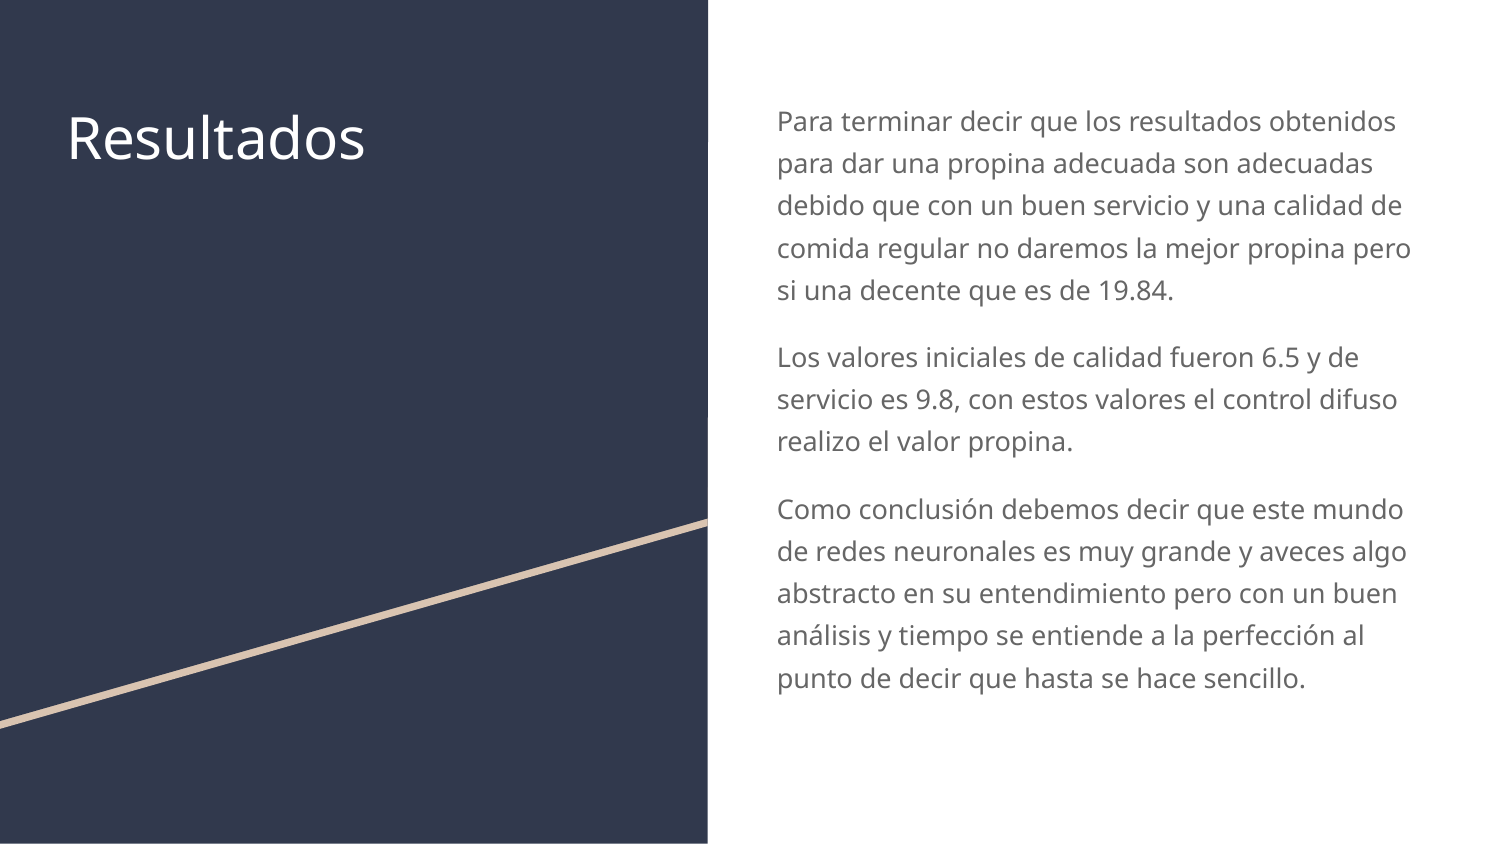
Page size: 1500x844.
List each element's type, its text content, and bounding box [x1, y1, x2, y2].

title Resultados [51, 82, 660, 494]
list Para terminar decir que los resultados obtenidos para dar una propina adecuada son adecuadas debido que con un buen servicio y una calidad de comida regular no daremos la mejor propina pero si una decente que es de 19.84. Los valores iniciales de calidad fueron 6.5 y de servicio es 9.8, con estos valores el control difuso realizo el valor propina. Como conclusión debemos decir que este mundo de redes neuronales es muy grande y aveces algo abstracto en su entendimiento pero con un buen análisis y tiempo se entiende a la perfección al punto de decir que hasta se hace sencillo. [761, 82, 1446, 755]
